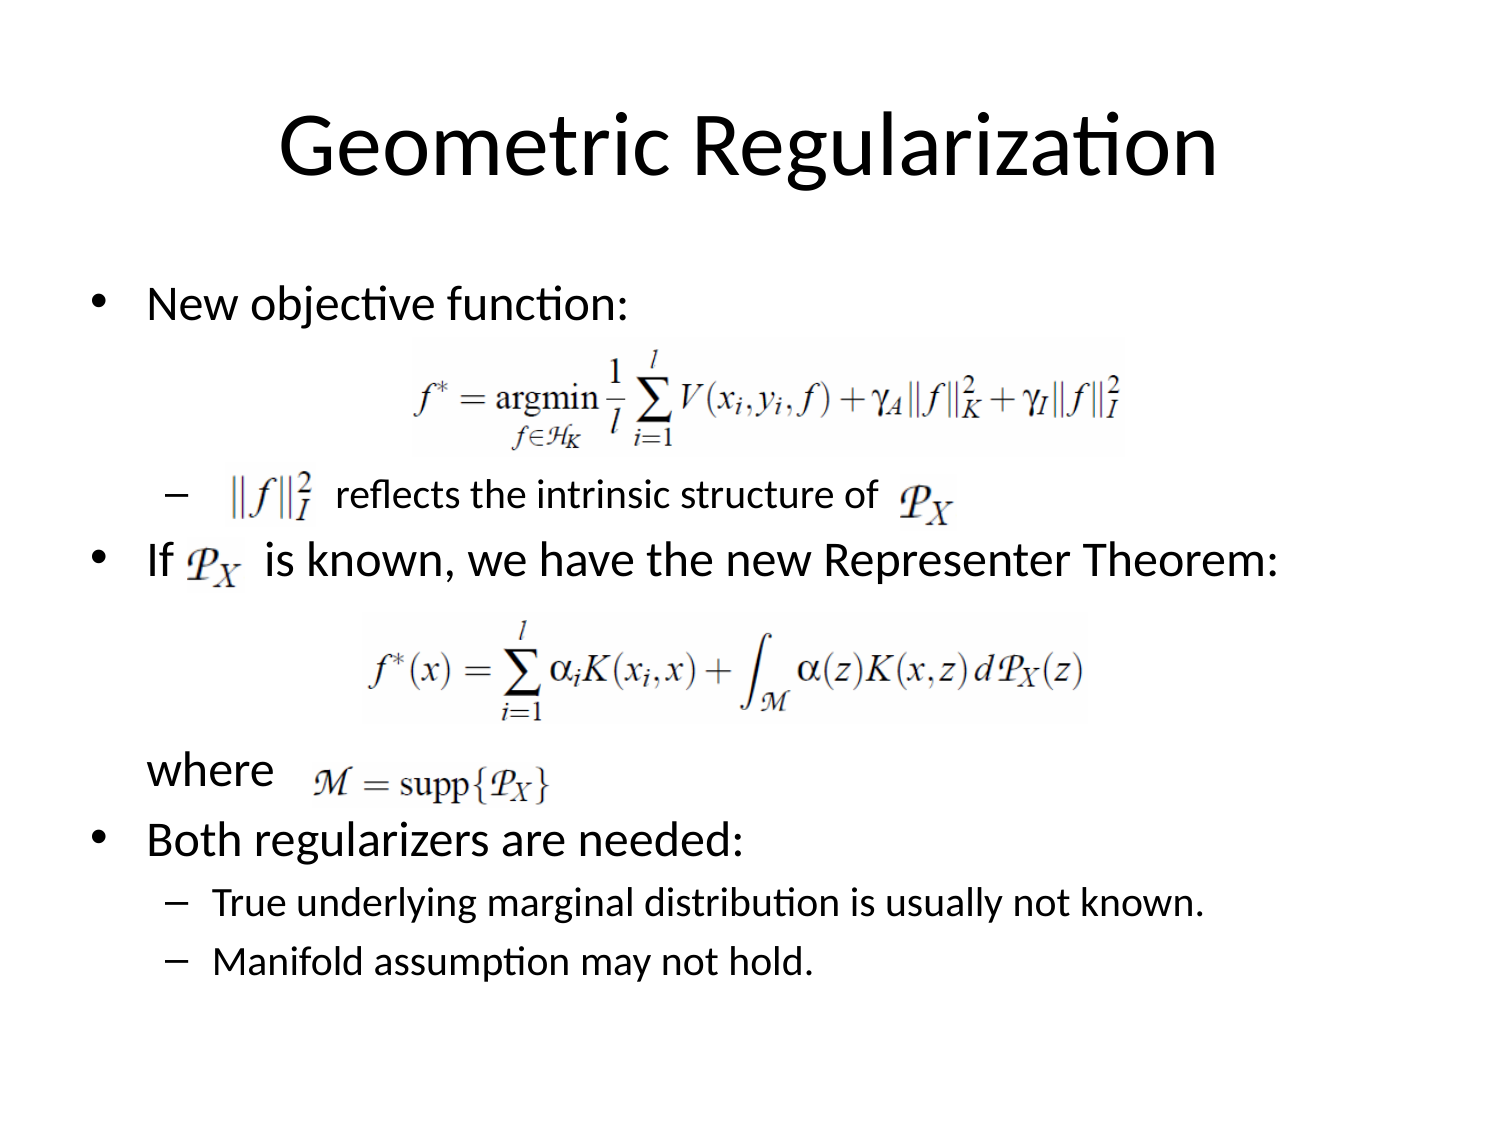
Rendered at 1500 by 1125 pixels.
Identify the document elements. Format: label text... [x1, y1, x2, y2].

picture [899, 474, 958, 531]
picture [224, 462, 316, 527]
picture [187, 537, 245, 594]
picture [412, 337, 1126, 457]
picture [312, 762, 551, 808]
title Geometric Regularization [75, 45, 1425, 233]
picture [362, 612, 1088, 725]
list New objective function: reflects the intrinsic structure of If is known, we have the new Representer Theorem: where Both regularizers are needed: True underlying marginal distribution is usually not known. Manifold assumption may not hold. [75, 262, 1425, 1025]
